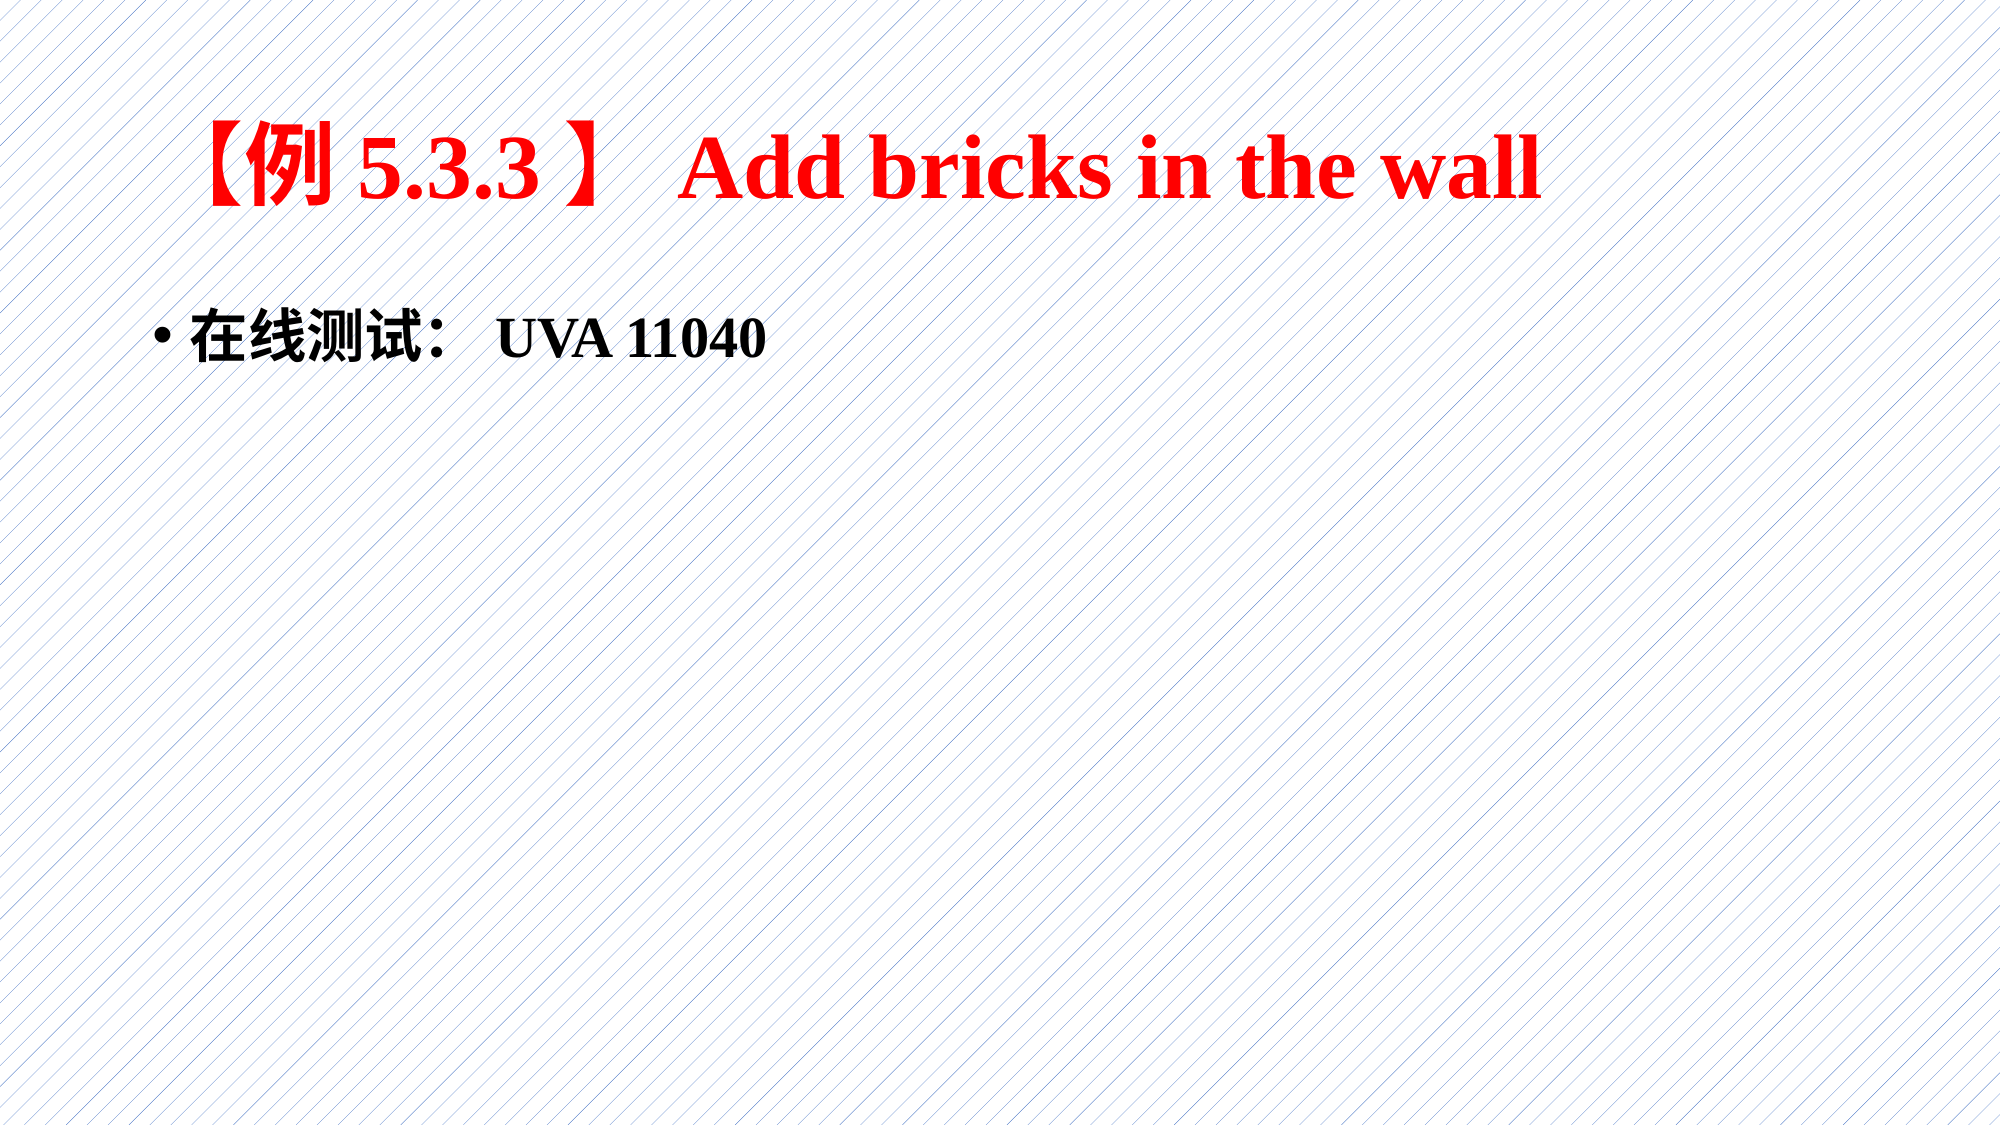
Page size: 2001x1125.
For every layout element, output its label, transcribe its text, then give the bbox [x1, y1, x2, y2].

title 【例5.3.3】Add bricks in the wall [137, 59, 1863, 278]
list 在线测试：UVA 11040 [137, 299, 1863, 1014]
